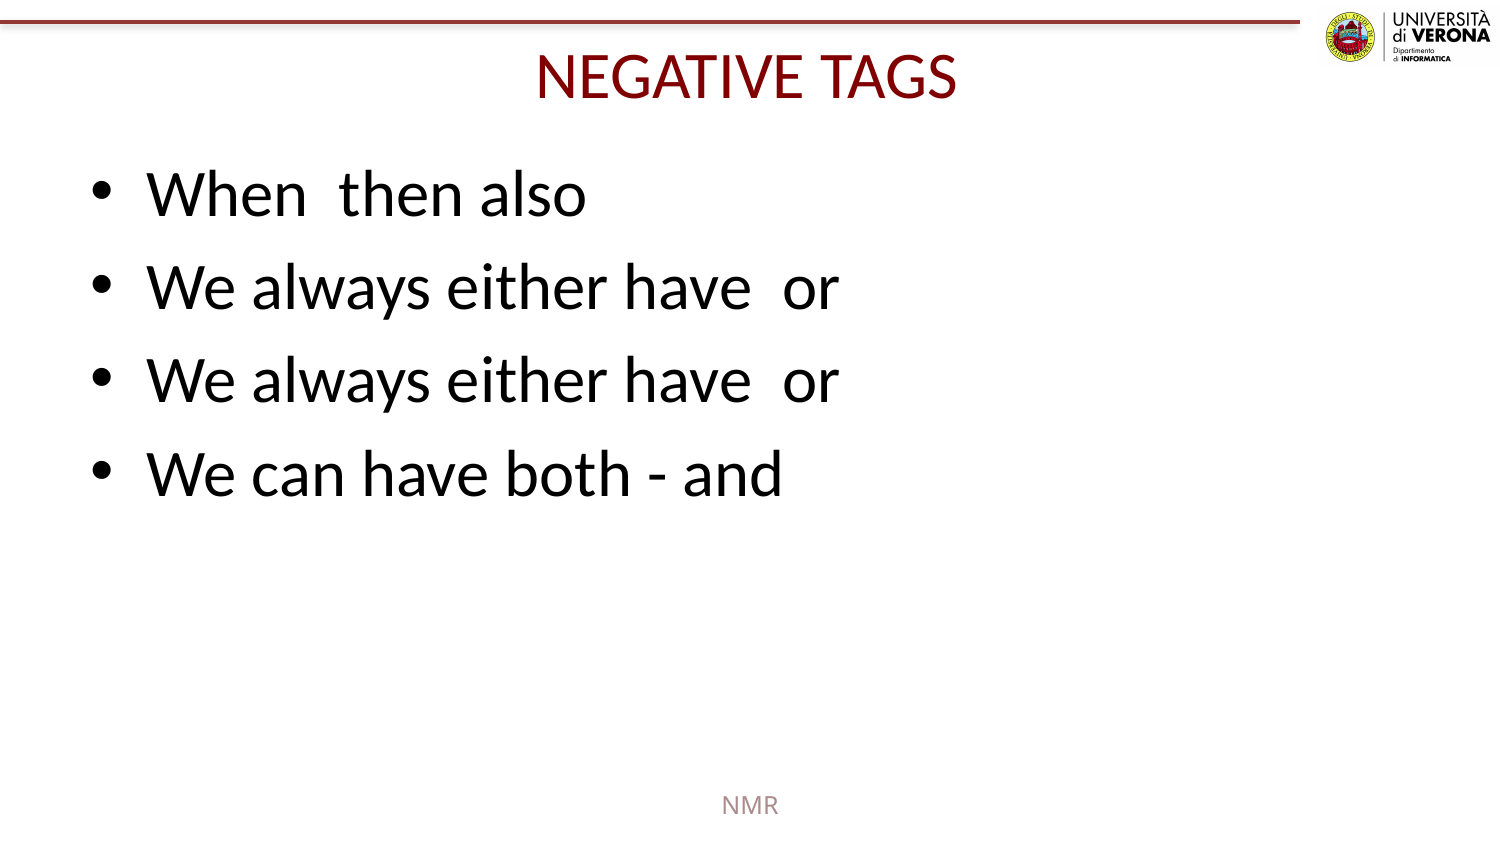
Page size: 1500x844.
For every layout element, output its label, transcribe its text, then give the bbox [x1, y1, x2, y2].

footer NMR [512, 782, 988, 828]
title NEGATIVE TAGS [72, 1, 1423, 143]
picture [1423, 3, 1500, 68]
